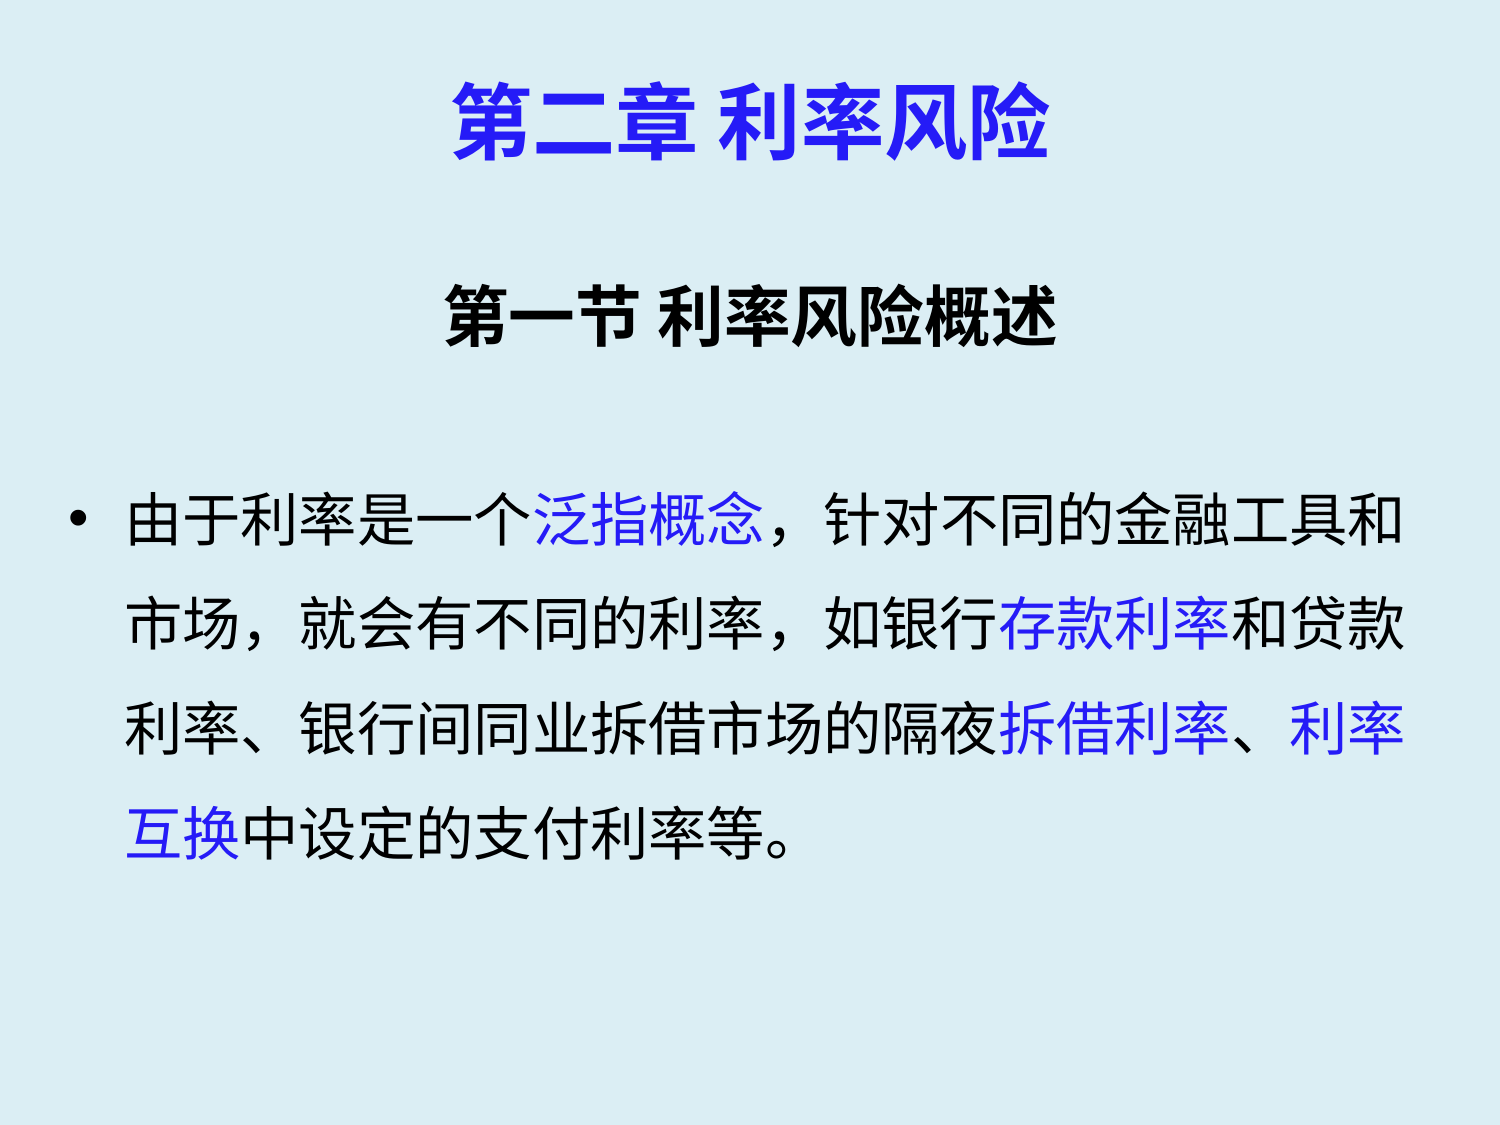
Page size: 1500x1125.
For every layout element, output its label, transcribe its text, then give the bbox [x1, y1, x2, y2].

title 第二章 利率风险 [75, 45, 1425, 197]
list 第一节 利率风险概述 由于利率是一个泛指概念，针对不同的金融工具和市场，就会有不同的利率，如银行存款利率和贷款利率、银行间同业拆借市场的隔夜拆借利率、利率互换中设定的支付利率等。 [53, 267, 1447, 1125]
